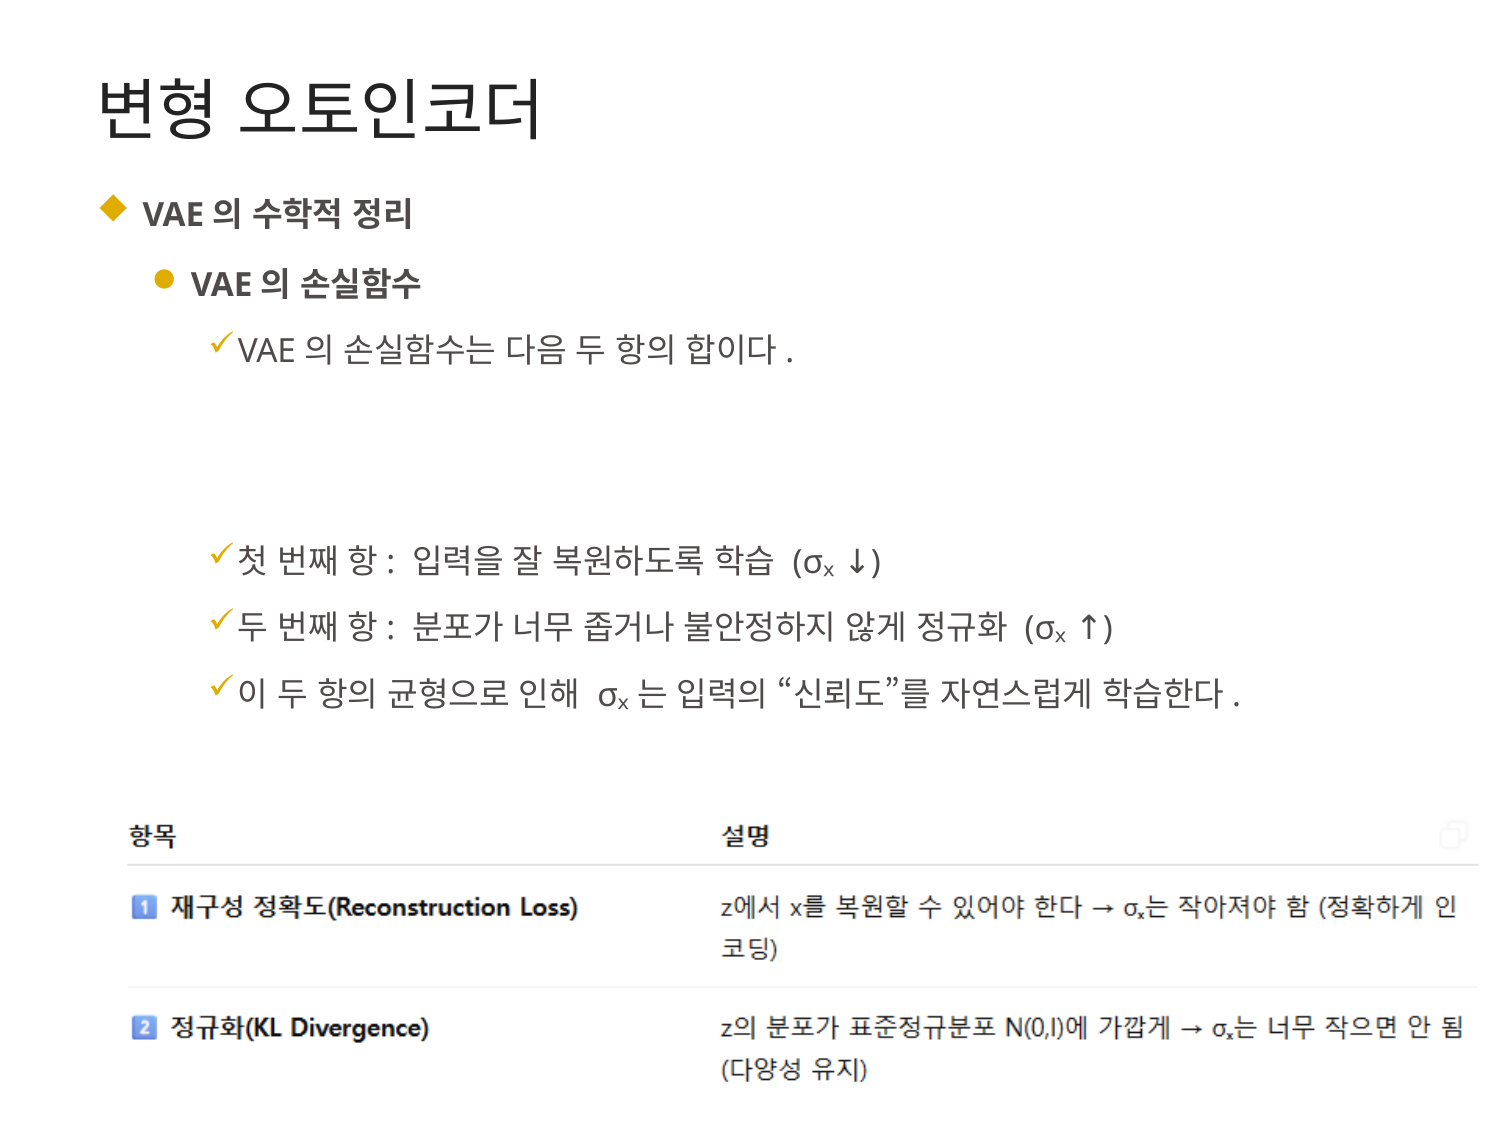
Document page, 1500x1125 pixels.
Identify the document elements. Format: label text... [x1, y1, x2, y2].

picture [125, 807, 1485, 1104]
title 변형 오토인코더 [81, 23, 1412, 156]
